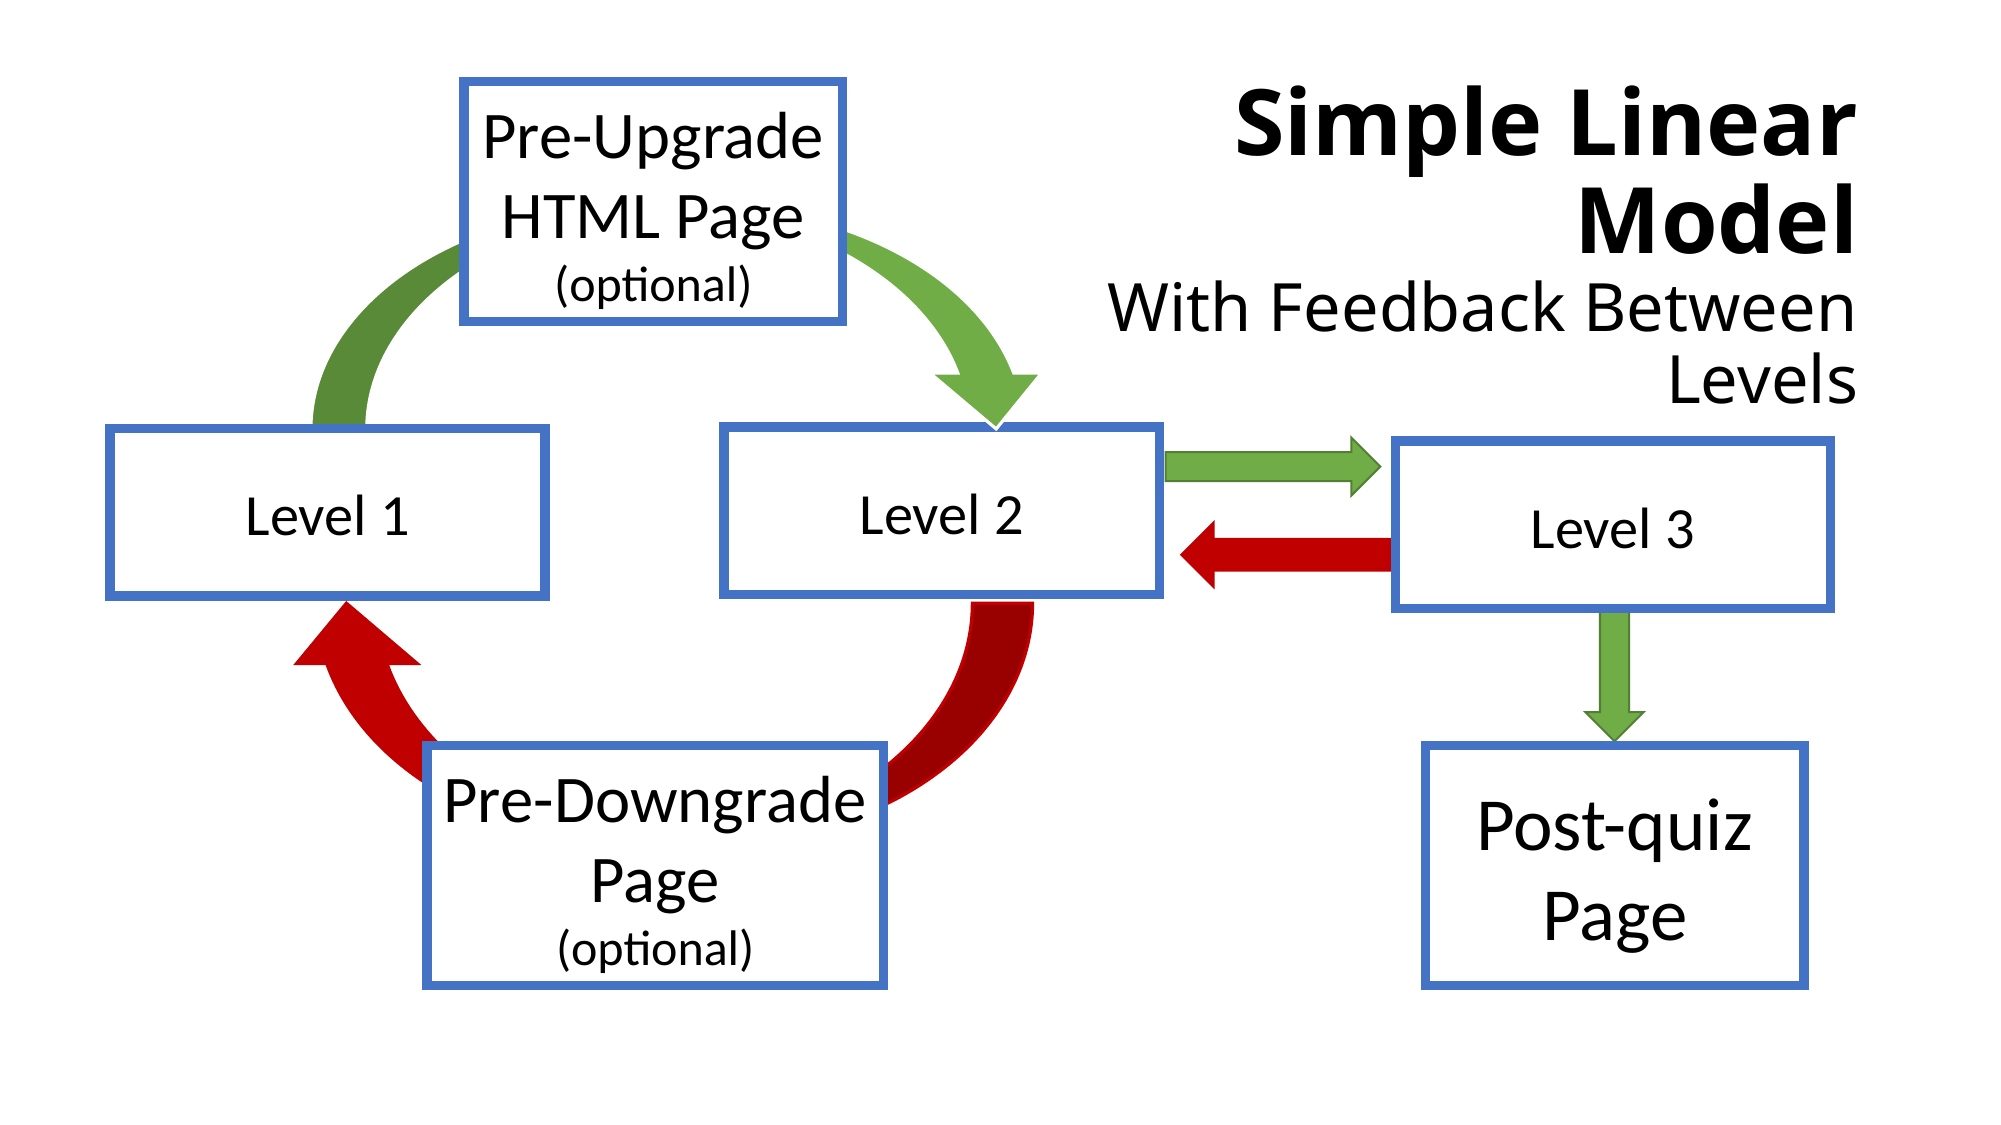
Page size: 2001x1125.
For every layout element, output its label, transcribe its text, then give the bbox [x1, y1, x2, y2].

text_box [293, 600, 441, 786]
text_box [309, 238, 463, 427]
text_box Level 3 [1394, 440, 1831, 610]
text_box Pre-Downgrade Page (optional) [426, 744, 884, 986]
text_box [1181, 523, 1394, 587]
text_box [844, 227, 1030, 432]
text_box Level 1 [109, 427, 546, 597]
text_box [1582, 610, 1647, 743]
text_box Simple Linear Model With Feedback Between Levels [978, 68, 1873, 390]
text_box Level 2 [723, 426, 1160, 596]
text_box Post-quiz Page [1424, 744, 1805, 986]
text_box [884, 601, 1035, 807]
text_box Pre-Upgrade HTML Page (optional) [463, 81, 844, 323]
text_box [1164, 435, 1382, 499]
